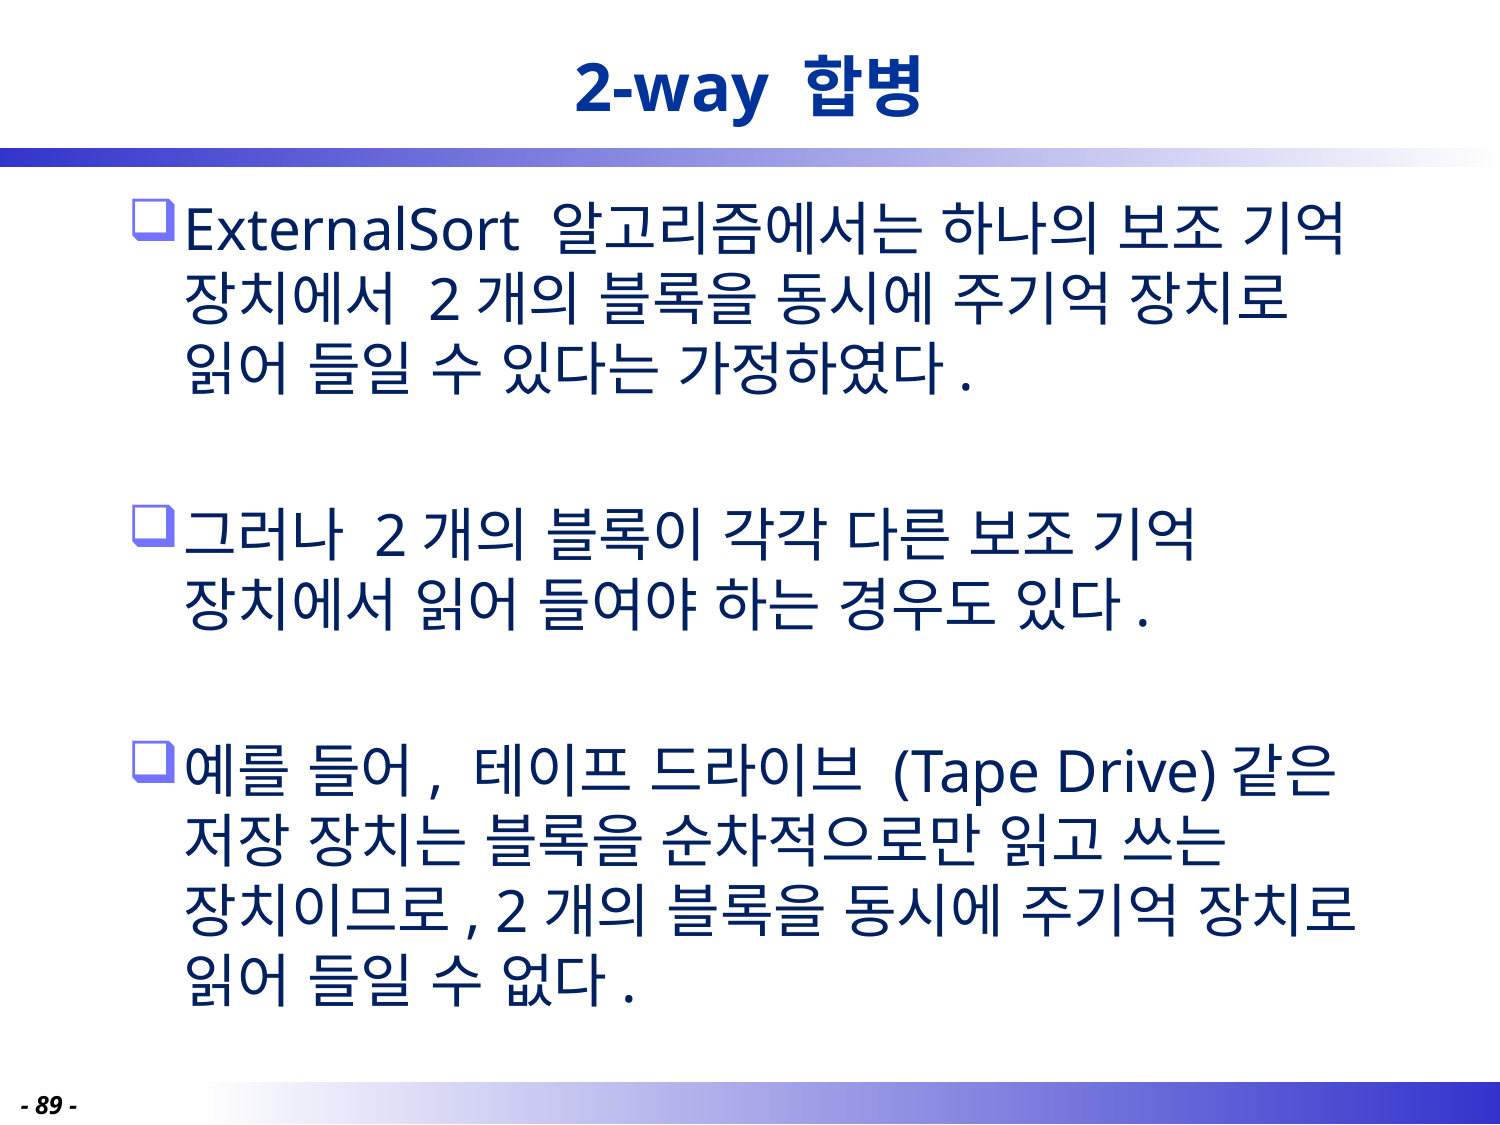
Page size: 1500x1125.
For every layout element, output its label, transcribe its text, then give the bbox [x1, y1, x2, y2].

slide_number - 89 - [5, 1082, 113, 1118]
list ExternalSort 알고리즘에서는 하나의 보조 기억 장치에서 2개의 블록을 동시에 주기억 장치로 읽어 들일 수 있다는 가정하였다. 그러나 2개의 블록이 각각 다른 보조 기억 장치에서 읽어 들여야 하는 경우도 있다. 예를 들어, 테이프 드라이브 (Tape Drive)같은 저장 장치는 블록을 순차적으로만 읽고 쓰는 장치이므로, 2개의 블록을 동시에 주기억 장치로 읽어 들일 수 없다. [112, 184, 1388, 1082]
title 2-way 합병 [112, 7, 1388, 163]
